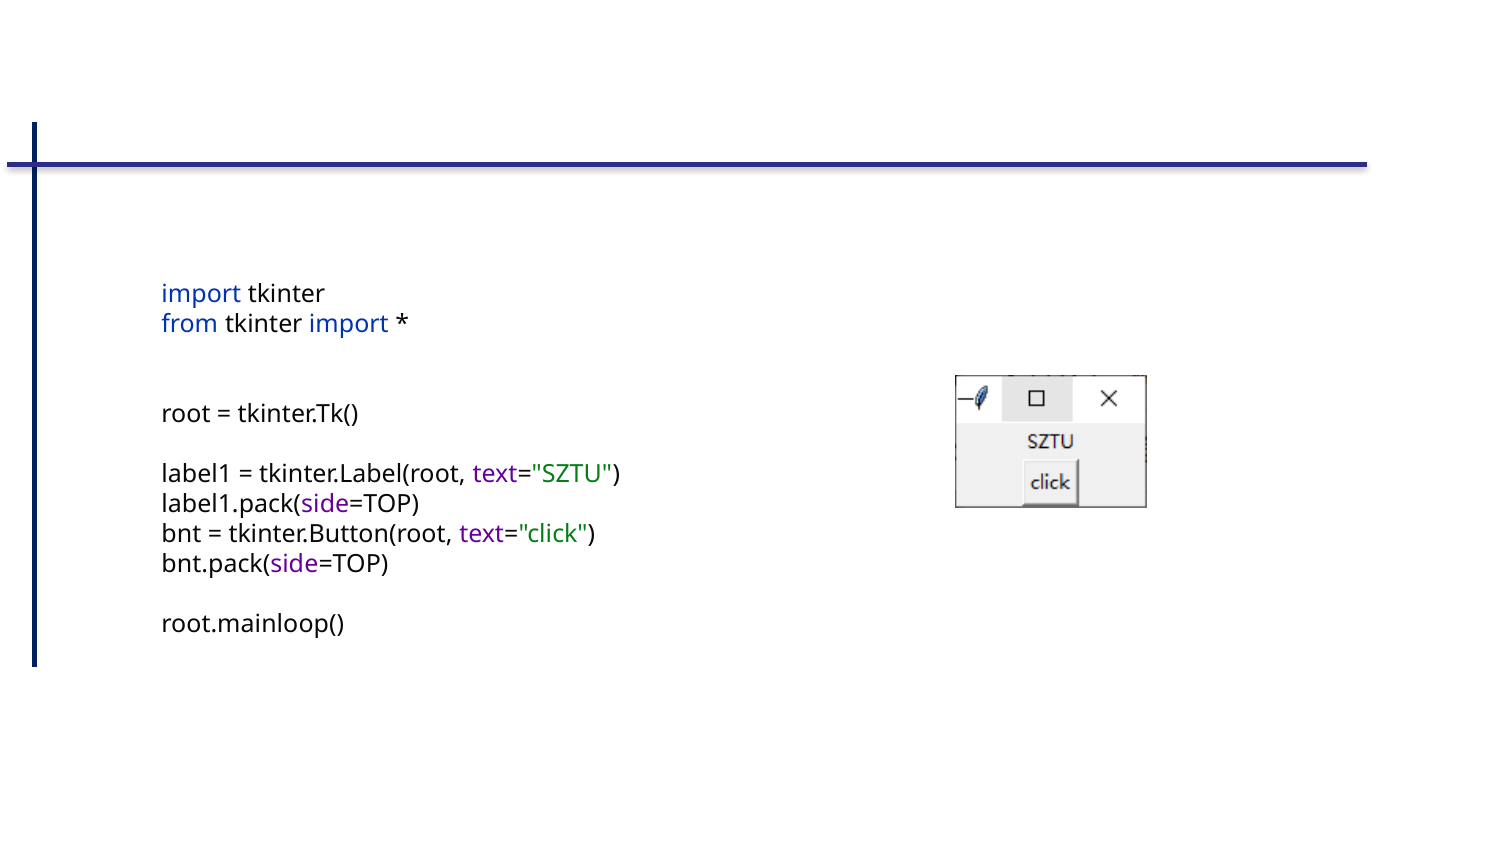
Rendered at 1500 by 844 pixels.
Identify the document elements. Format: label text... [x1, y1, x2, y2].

picture [955, 374, 1147, 509]
text_box import tkinter from tkinter import * root = tkinter.Tk() label1 = tkinter.Label(root, text="SZTU") label1.pack(side=TOP) bnt = tkinter.Button(root, text="click") bnt.pack(side=TOP) root.mainloop() [146, 270, 854, 645]
